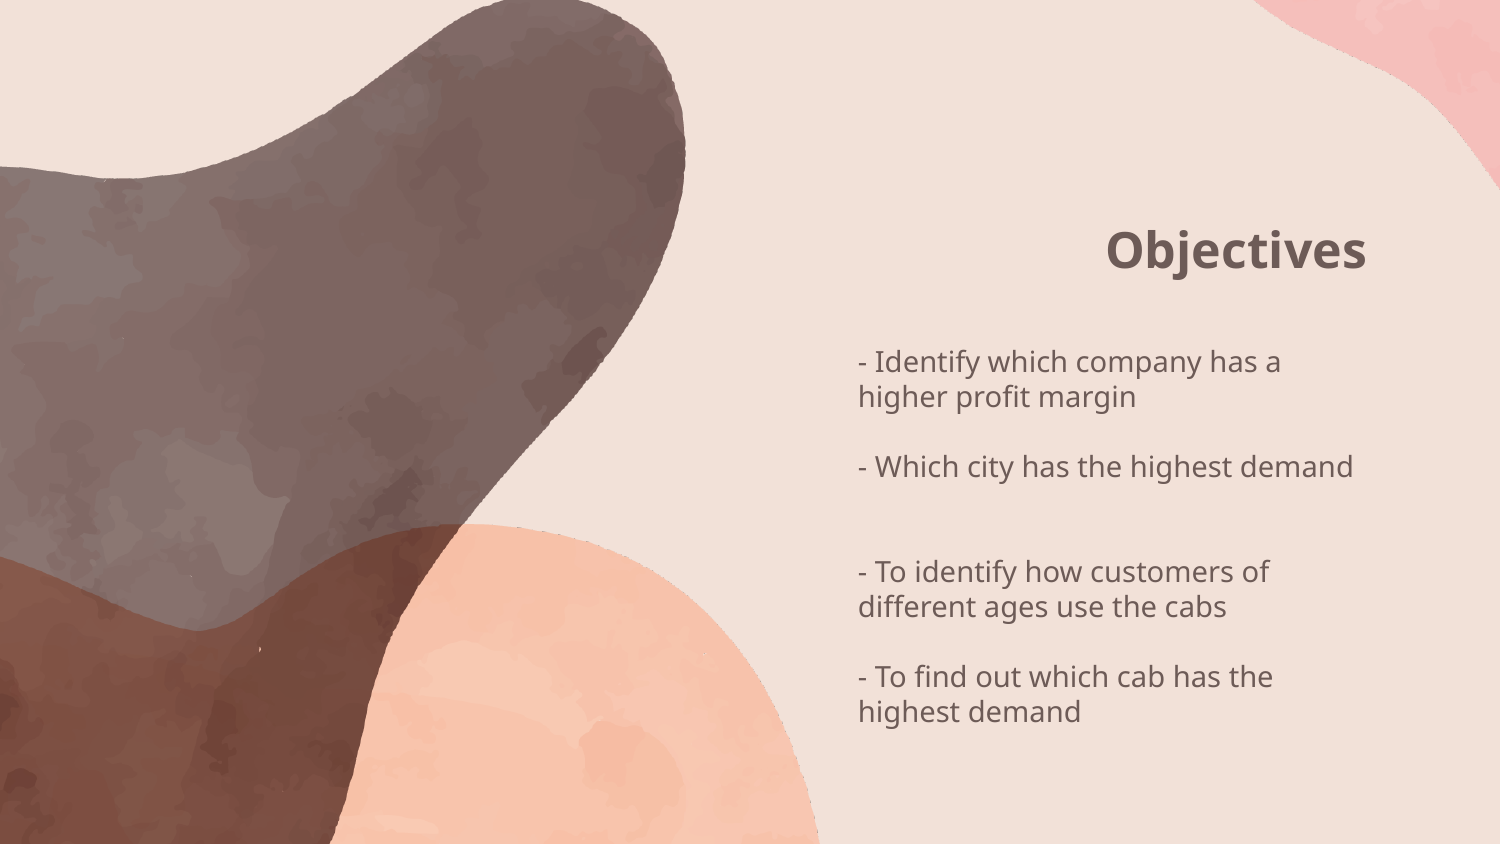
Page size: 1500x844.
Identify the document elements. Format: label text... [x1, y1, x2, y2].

title Objectives [843, 181, 1382, 295]
title - Identify which company has a higher profit margin - Which city has the highest demand - To identify how customers of different ages use the cabs - To find out which cab has the highest demand [843, 295, 1382, 792]
picture [0, 0, 1500, 844]
